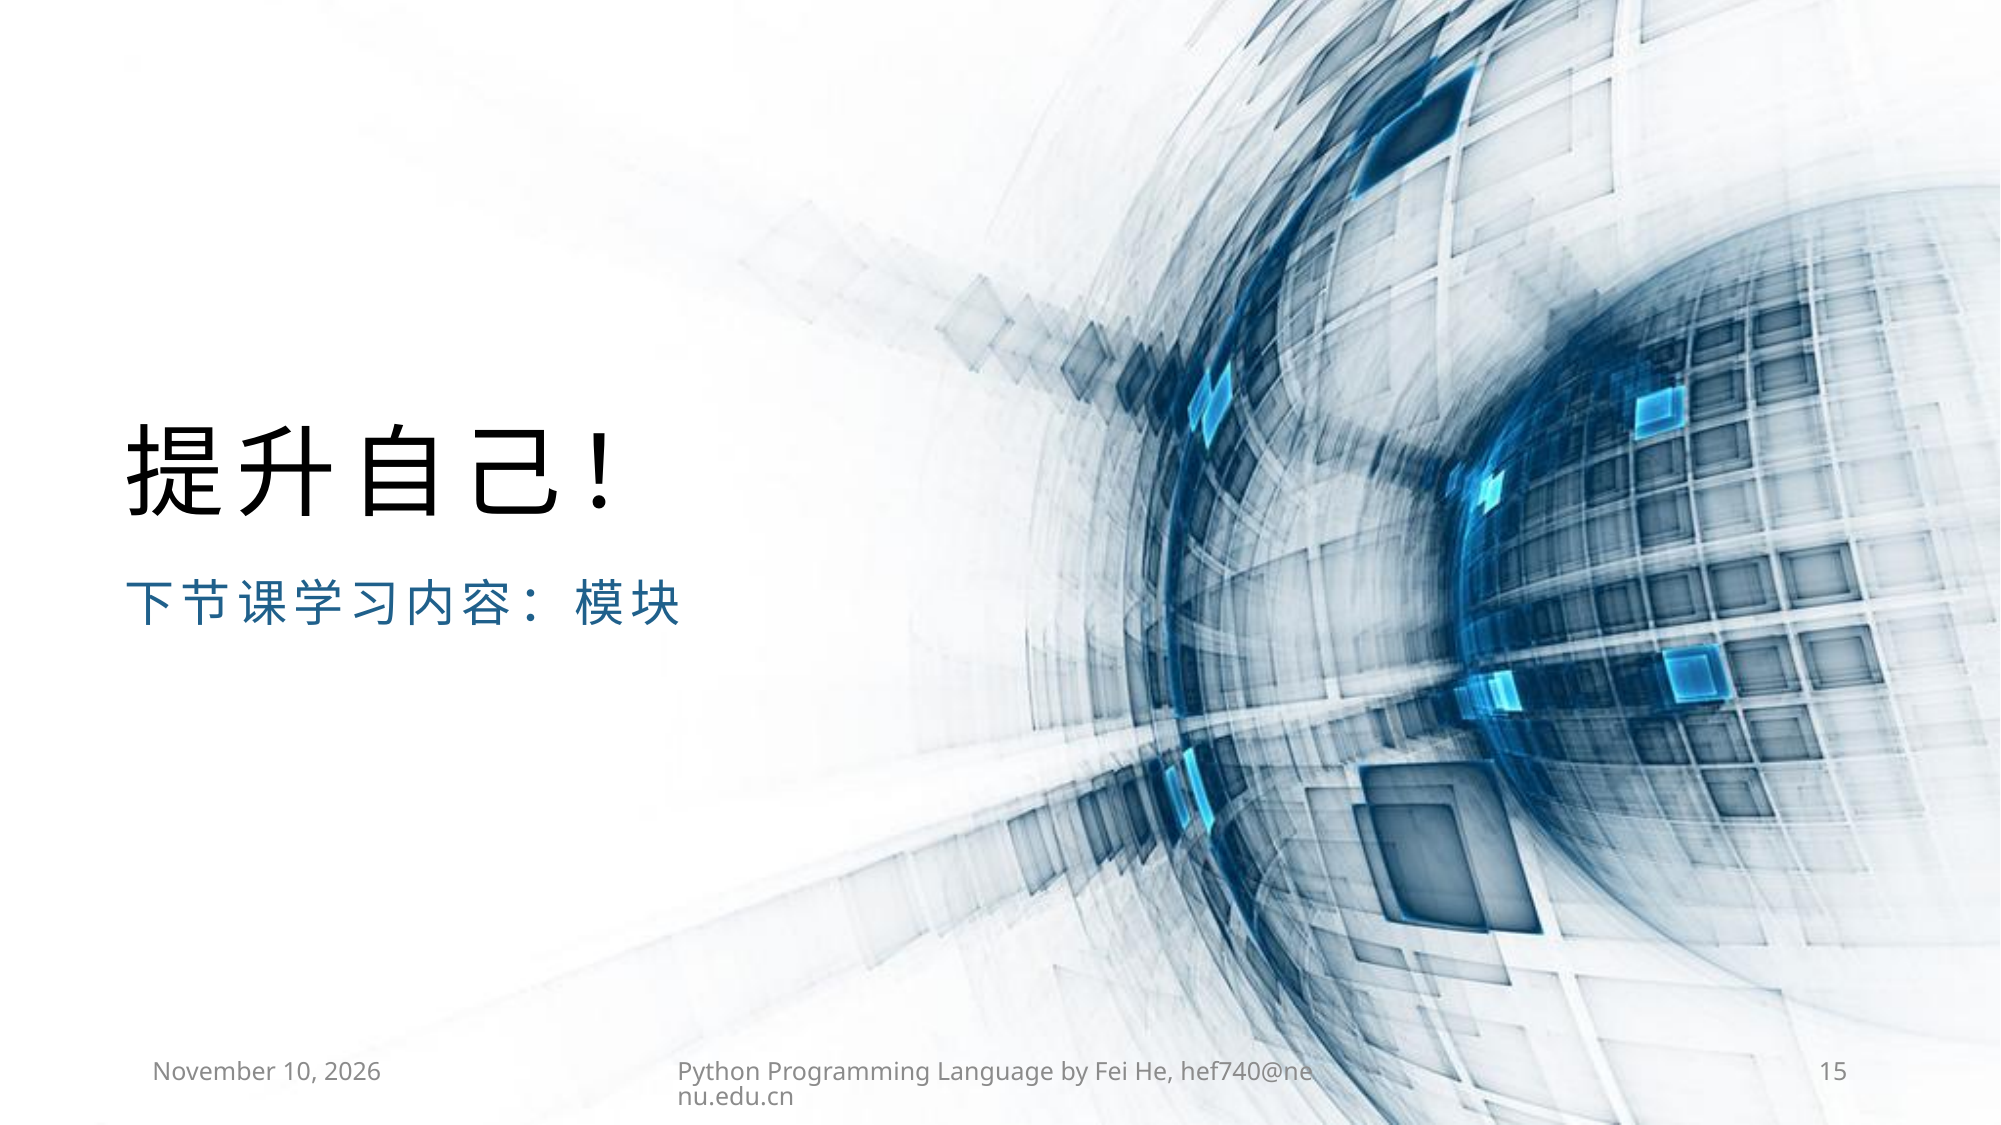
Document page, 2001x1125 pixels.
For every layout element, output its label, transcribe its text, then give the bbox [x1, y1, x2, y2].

footer Python Programming Language by Fei He, hef740@nenu.edu.cn [662, 1042, 1338, 1103]
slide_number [137, 1042, 588, 1103]
text_box 下节课学习内容：模块 [109, 564, 1110, 639]
slide_number 15 [1412, 1042, 1863, 1103]
picture [0, 0, 2001, 1125]
text_box 提升自己！ [109, 400, 1137, 536]
